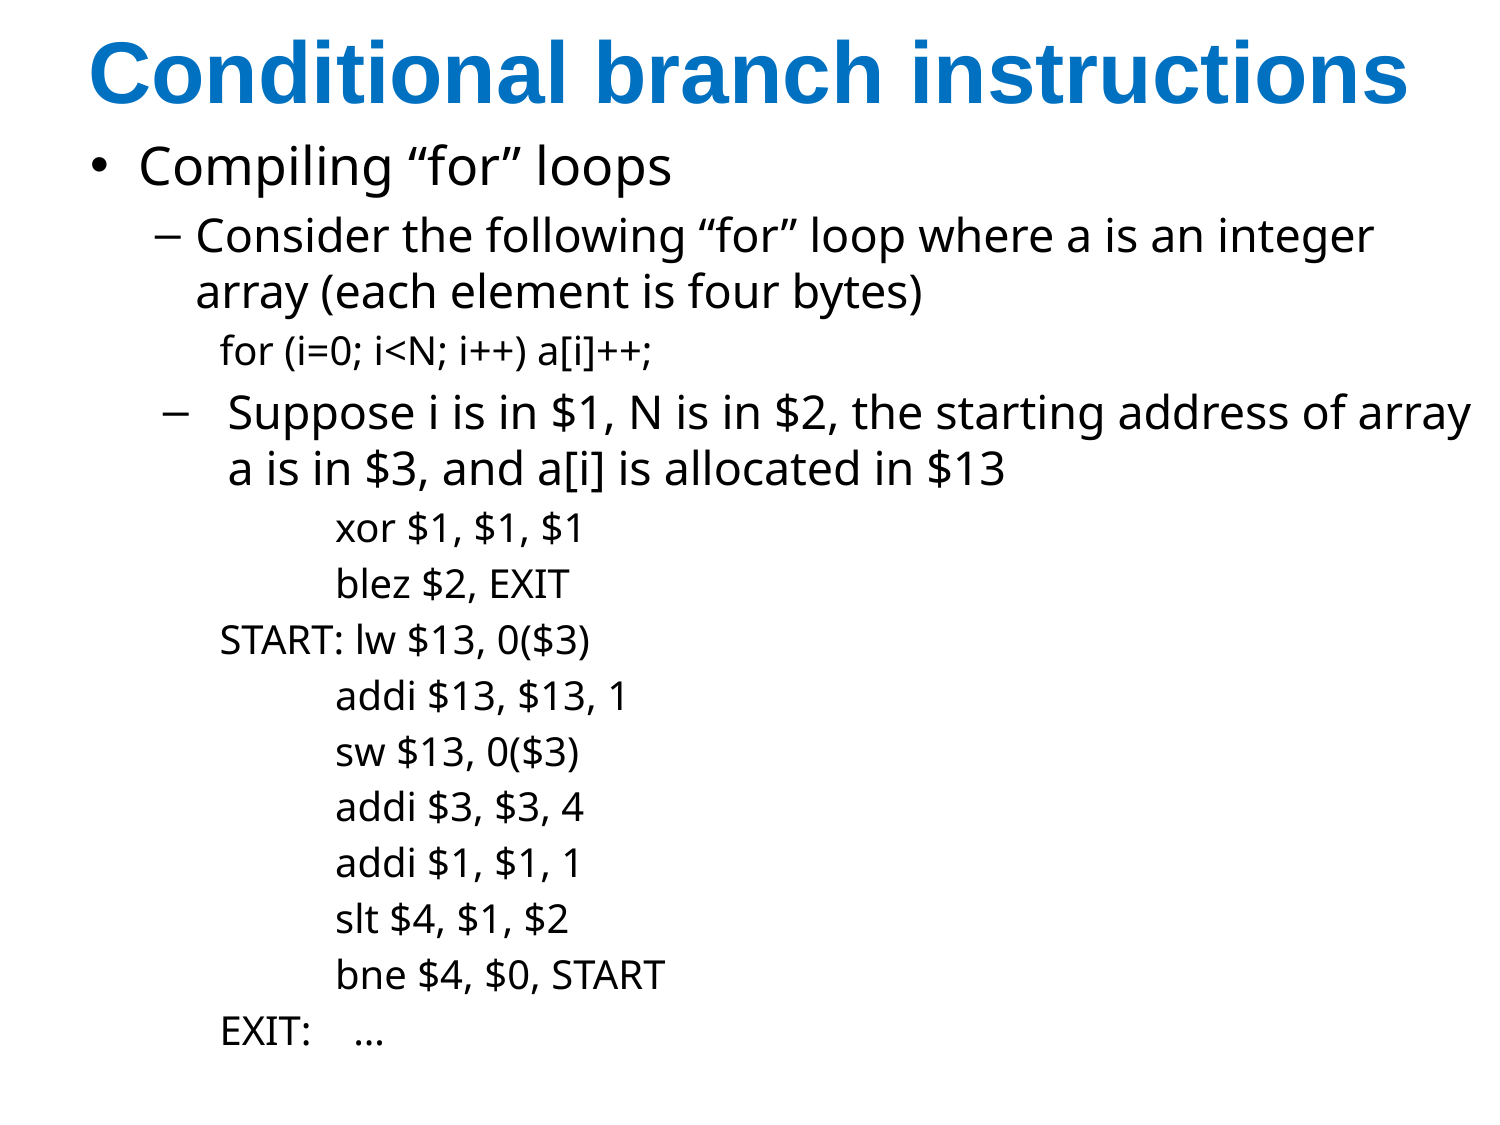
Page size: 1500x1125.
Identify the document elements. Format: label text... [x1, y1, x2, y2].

list Compiling “for” loops Consider the following “for” loop where a is an integer array (each element is four bytes) for (i=0; i<N; i++) a[i]++; Suppose i is in $1, N is in $2, the starting address of array a is in $3, and a[i] is allocated in $13 xor $1, $1, $1 blez $2, EXIT START: lw $13, 0($3) addi $13, $13, 1 sw $13, 0($3) addi $3, $3, 4 addi $1, $1, 1 slt $4, $1, $2 bne $4, $0, START EXIT: … [75, 125, 1500, 1125]
title Conditional branch instructions [0, 0, 1500, 138]
